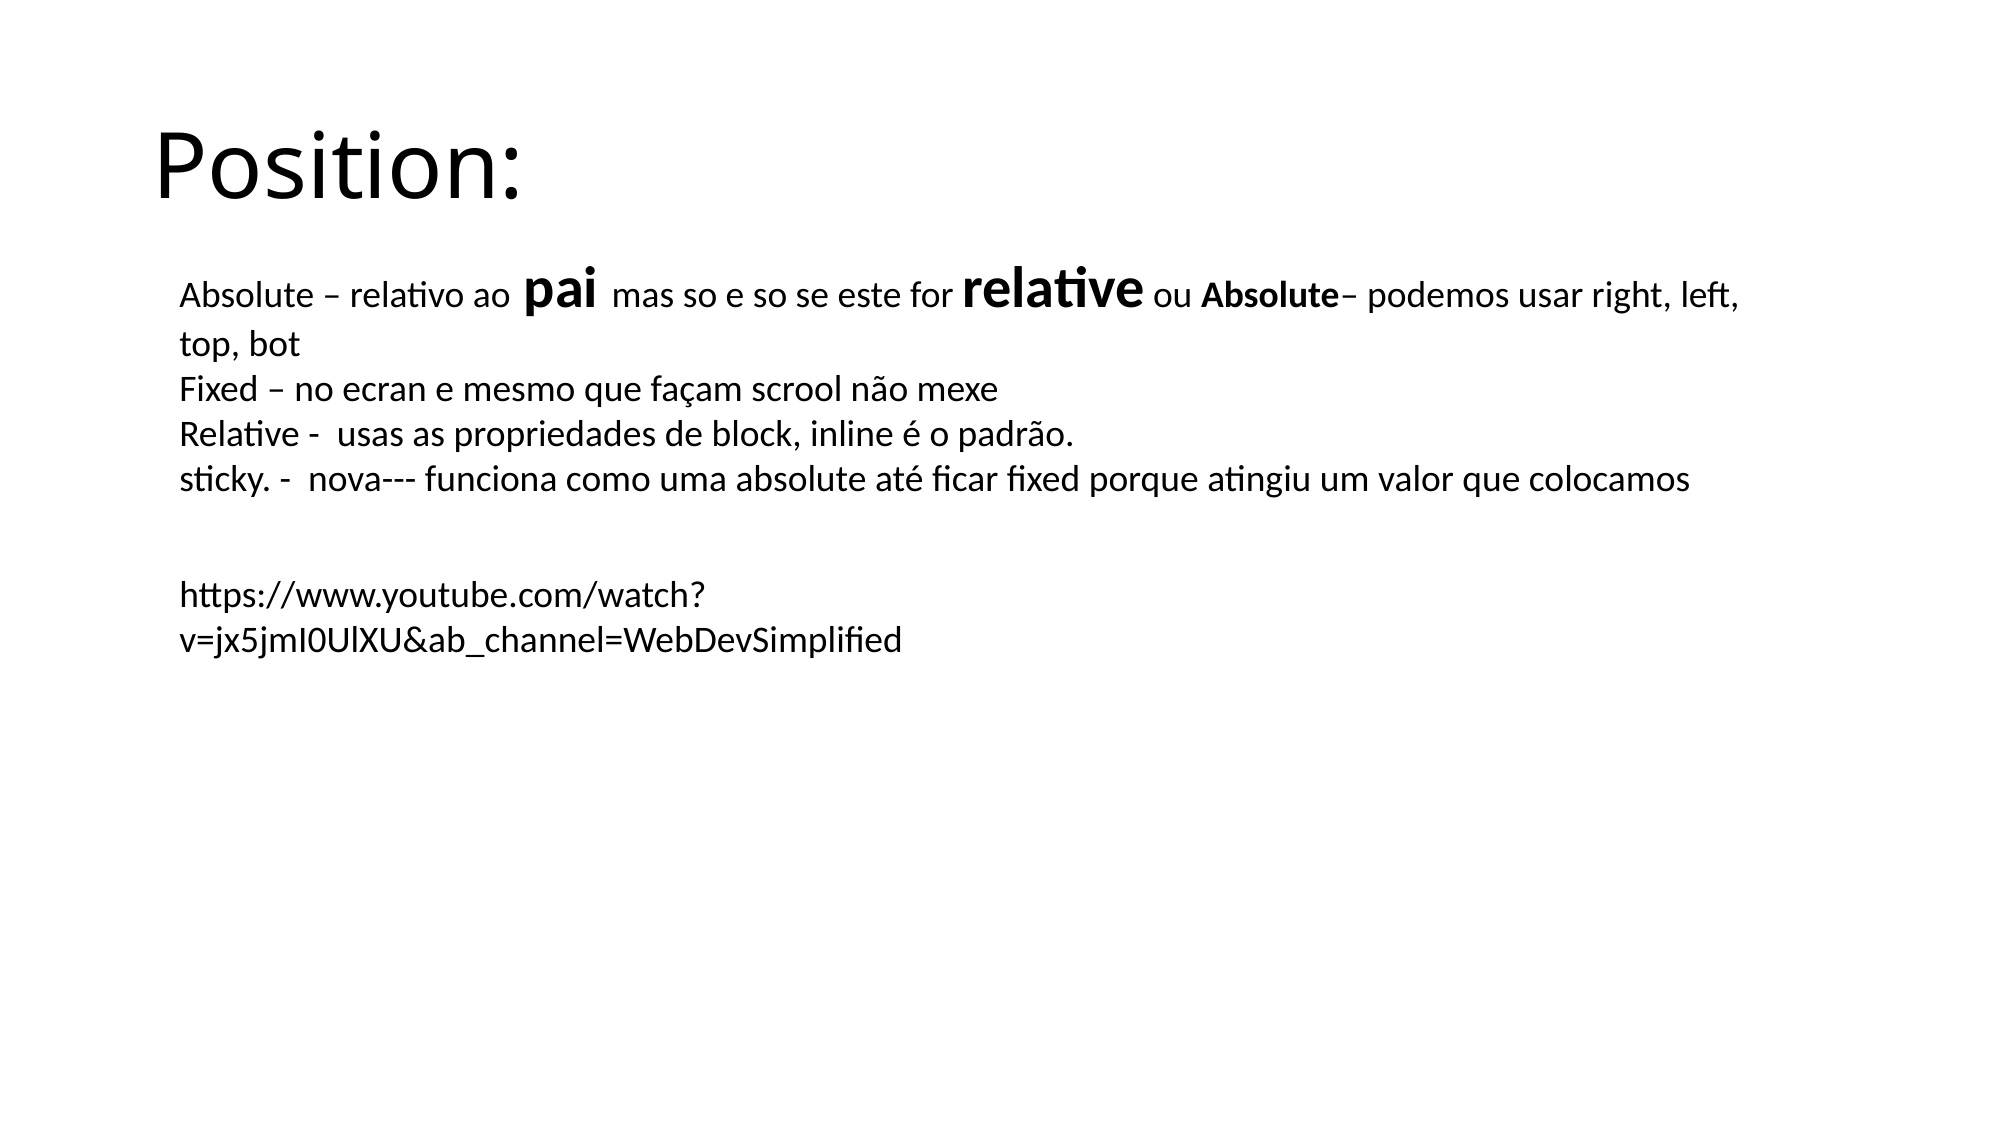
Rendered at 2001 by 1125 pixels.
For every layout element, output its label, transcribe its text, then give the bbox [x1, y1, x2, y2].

title Position: [137, 59, 1863, 278]
text_box Absolute – relativo ao pai mas so e so se este for relative ou Absolute– podemos usar right, left, top, bot Fixed – no ecran e mesmo que façam scrool não mexe Relative - usas as propriedades de block, inline é o padrão. sticky. - nova--- funciona como uma absolute até ficar fixed porque atingiu um valor que colocamos [164, 241, 1777, 507]
text_box https://www.youtube.com/watch?v=jx5jmI0UlXU&ab_channel=WebDevSimplified [164, 562, 1165, 668]
